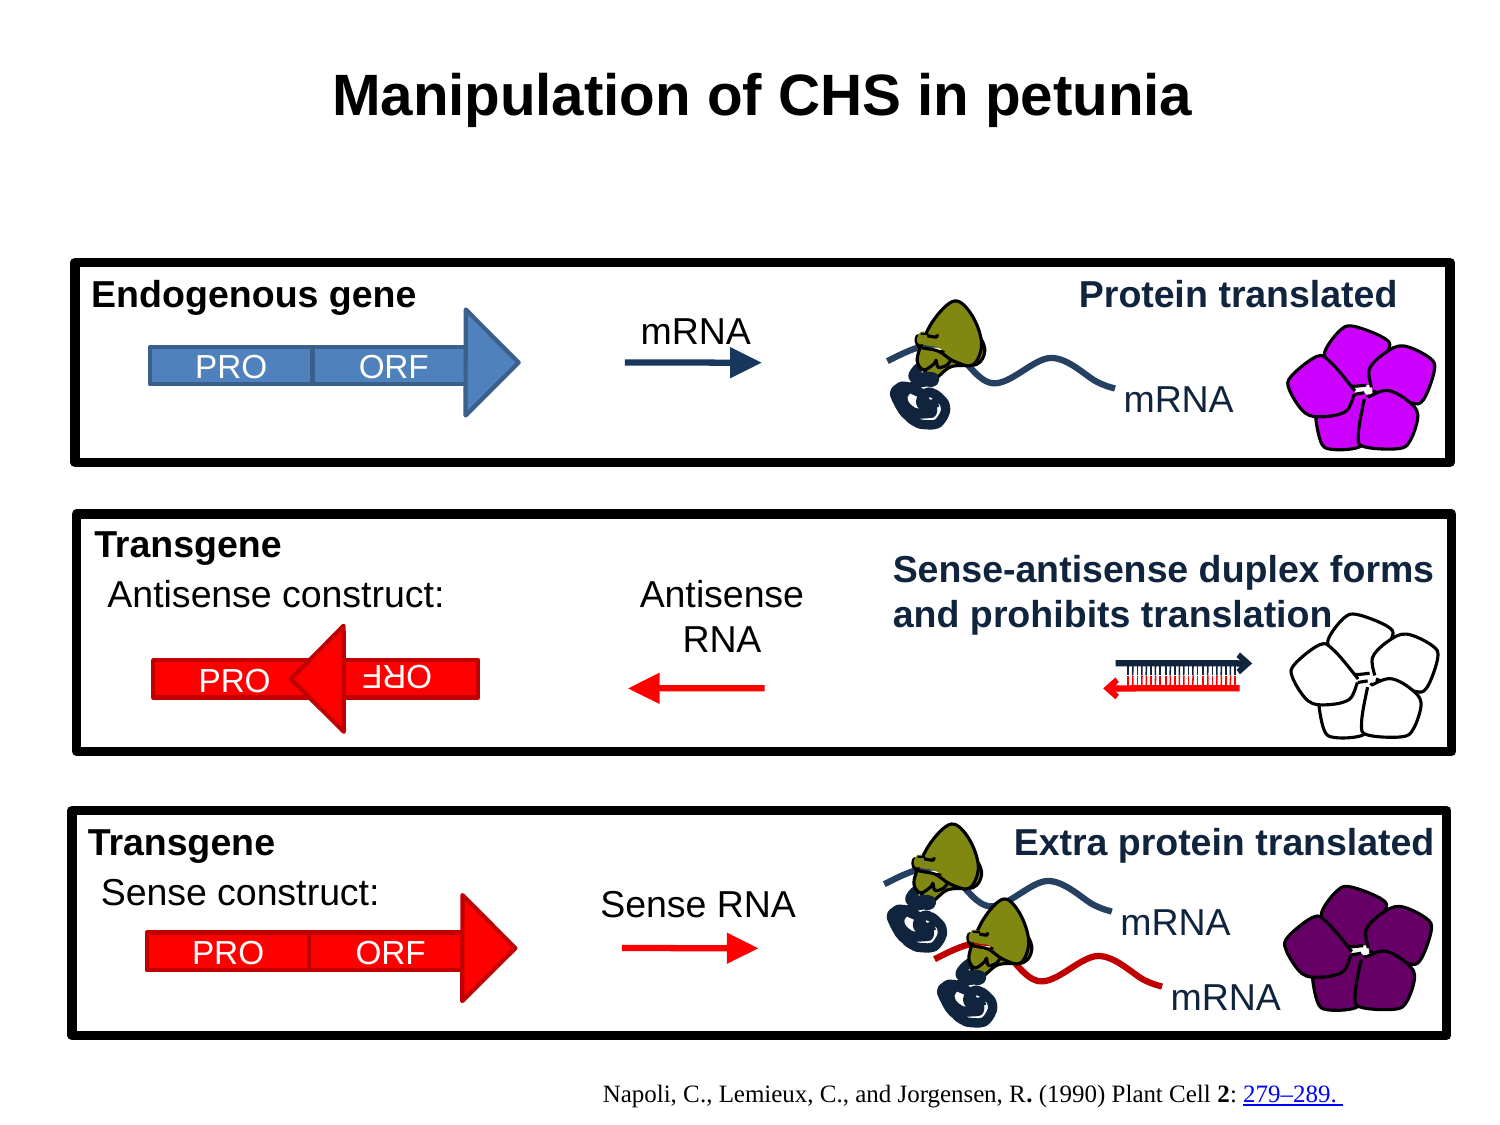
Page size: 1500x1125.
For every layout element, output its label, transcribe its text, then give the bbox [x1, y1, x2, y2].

text_box Napoli, C., Lemieux, C., and Jorgensen, R. (1990) Plant Cell 2: 279–289. [588, 1070, 1467, 1116]
text_box Antisense construct: [92, 563, 460, 623]
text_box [149, 324, 504, 401]
text_box [70, 808, 1449, 1038]
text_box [152, 640, 479, 717]
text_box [884, 822, 1297, 1027]
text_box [1102, 662, 1253, 689]
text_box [1290, 612, 1440, 742]
text_box [75, 512, 1454, 754]
title Manipulation of CHS in petunia [87, 50, 1438, 238]
text_box [73, 260, 1452, 465]
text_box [887, 299, 1250, 429]
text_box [1287, 324, 1437, 453]
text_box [146, 910, 500, 986]
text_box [1284, 885, 1434, 1014]
text_box Transgene [79, 513, 297, 573]
text_box Sense-antisense duplex forms and prohibits translation [878, 538, 1479, 643]
